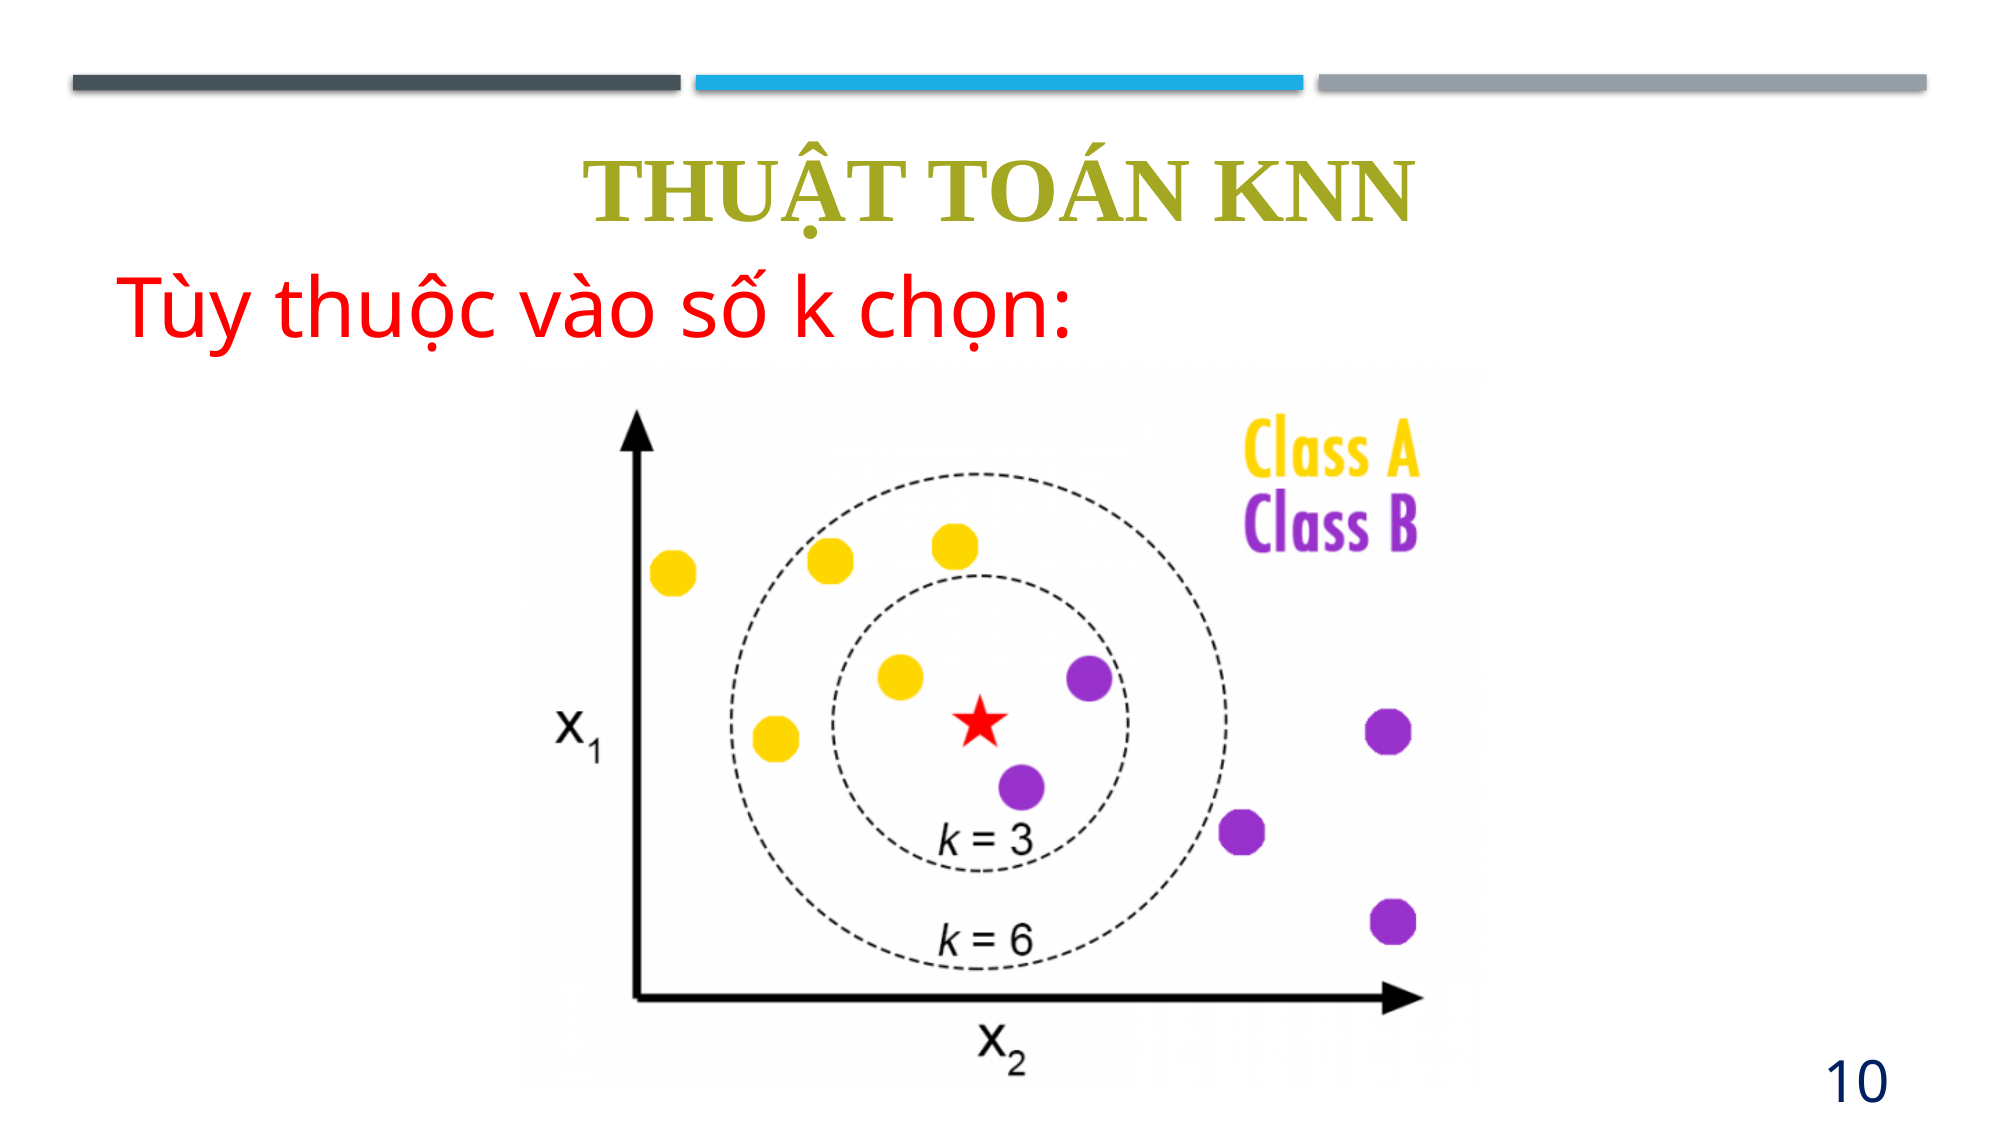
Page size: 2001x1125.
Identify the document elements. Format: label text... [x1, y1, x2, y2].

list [515, 362, 1485, 1090]
text_box Tùy thuộc vào số k chọn: [101, 247, 1089, 362]
title Thuật toán knn [95, 115, 1905, 247]
slide_number 10 [1732, 1053, 1905, 1114]
